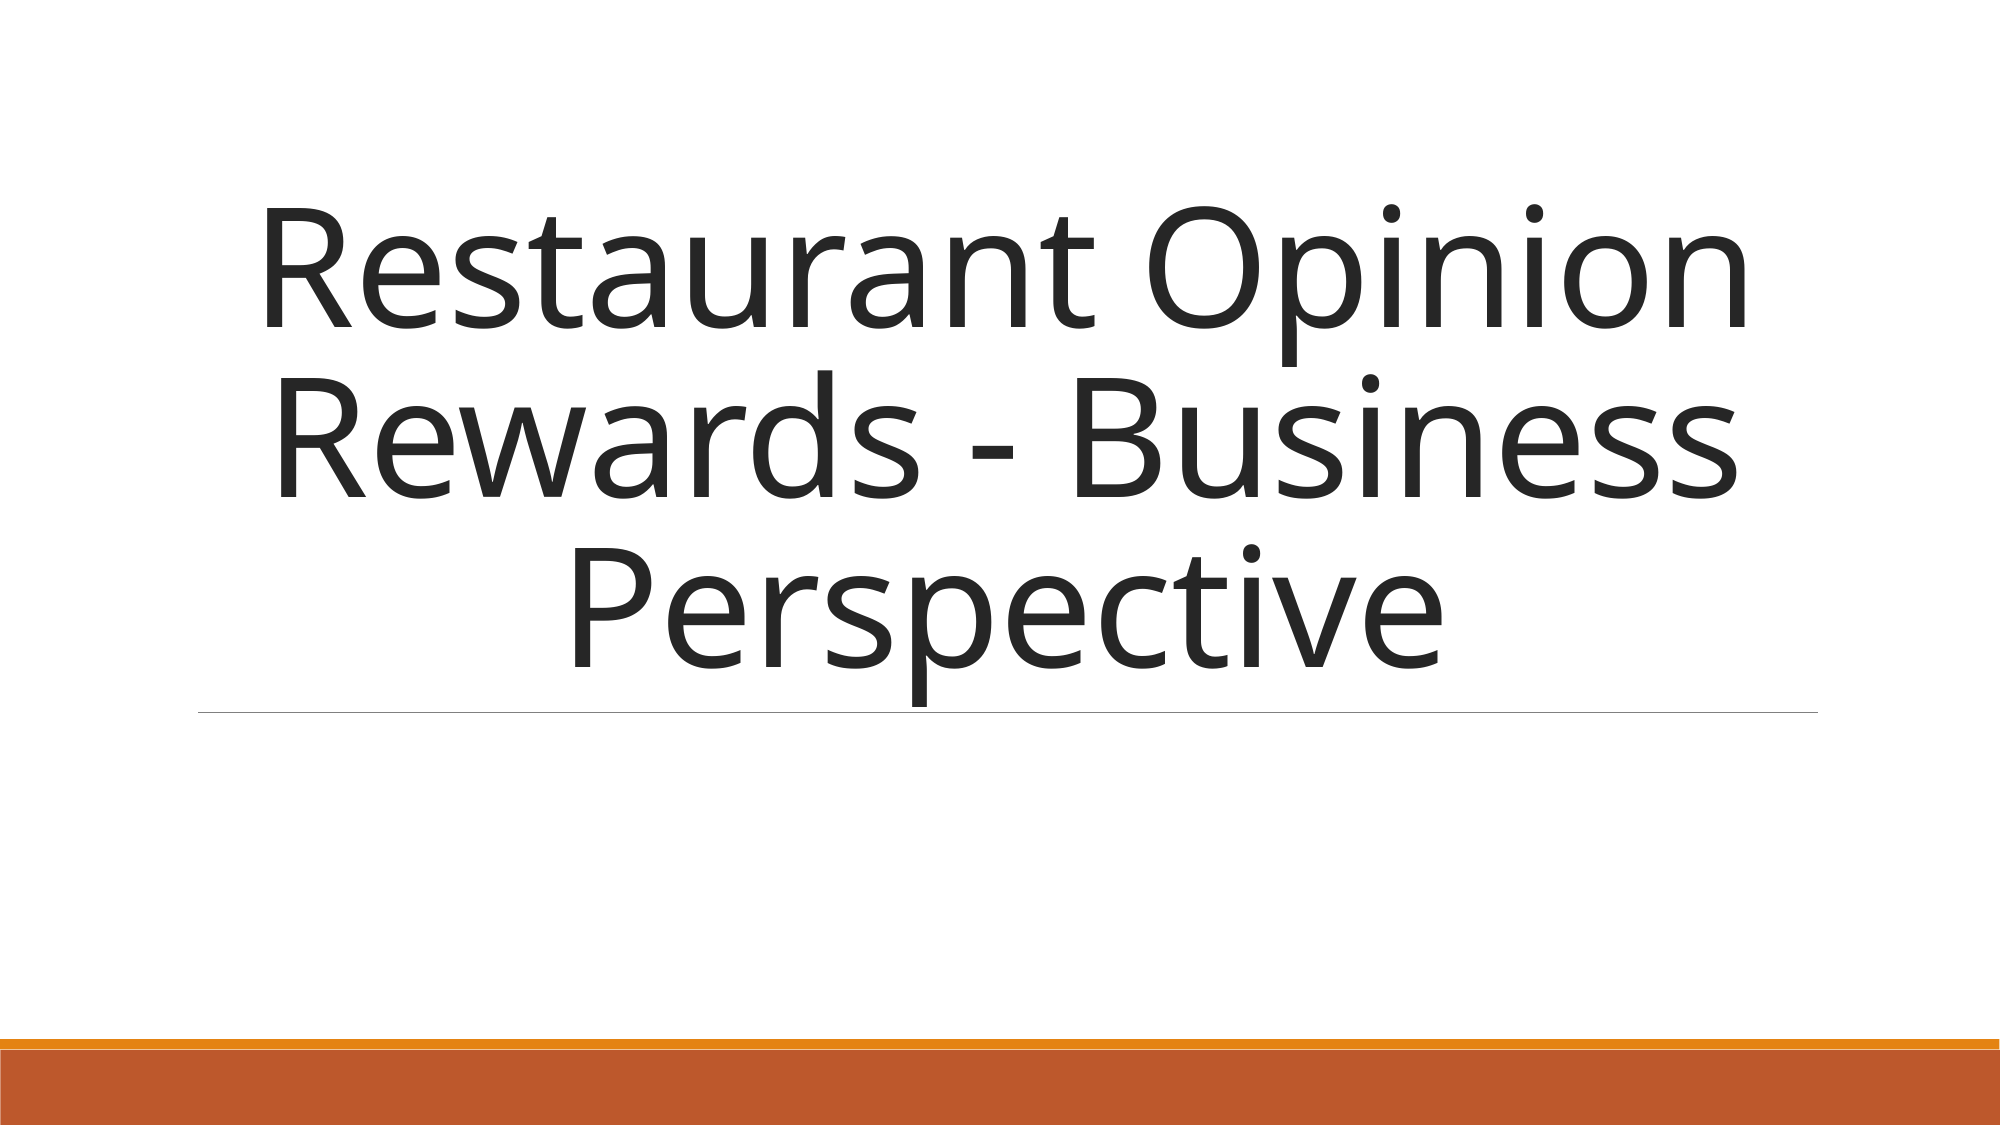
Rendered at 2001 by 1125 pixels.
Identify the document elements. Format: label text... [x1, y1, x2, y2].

title Restaurant Opinion Rewards - Business Perspective [180, 124, 1830, 710]
